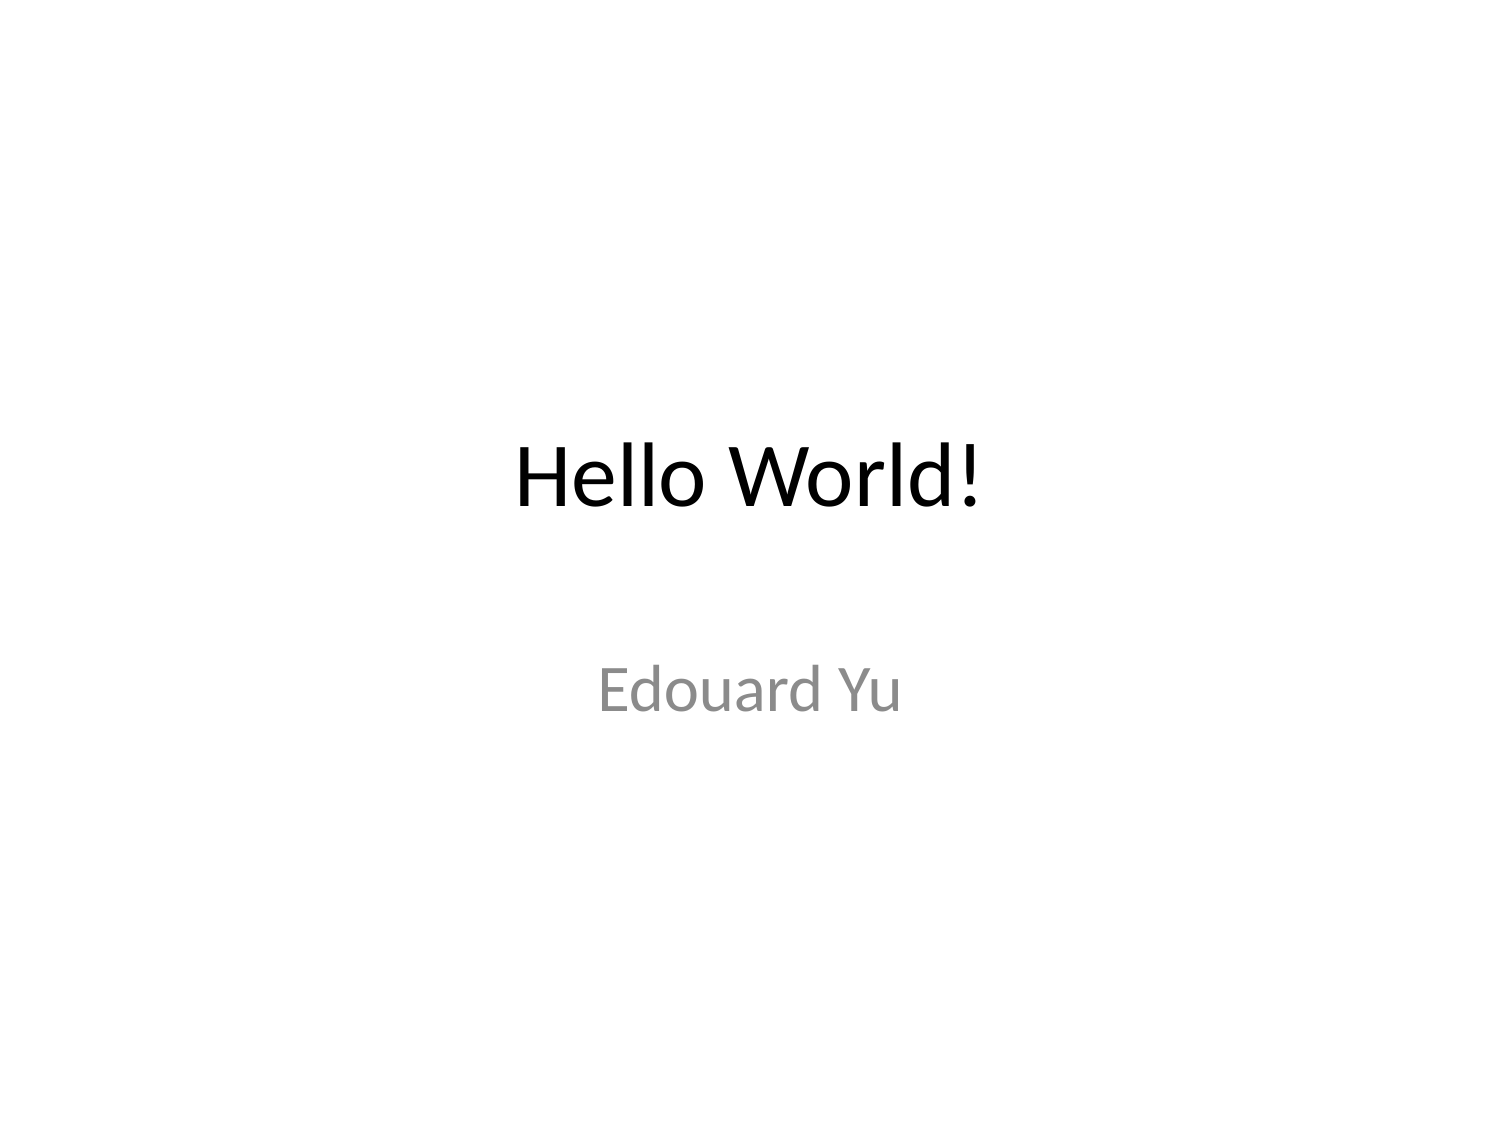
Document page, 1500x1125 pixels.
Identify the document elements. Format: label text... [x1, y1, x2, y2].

title Hello World! [112, 349, 1388, 591]
subtitle Edouard Yu [225, 637, 1275, 925]
